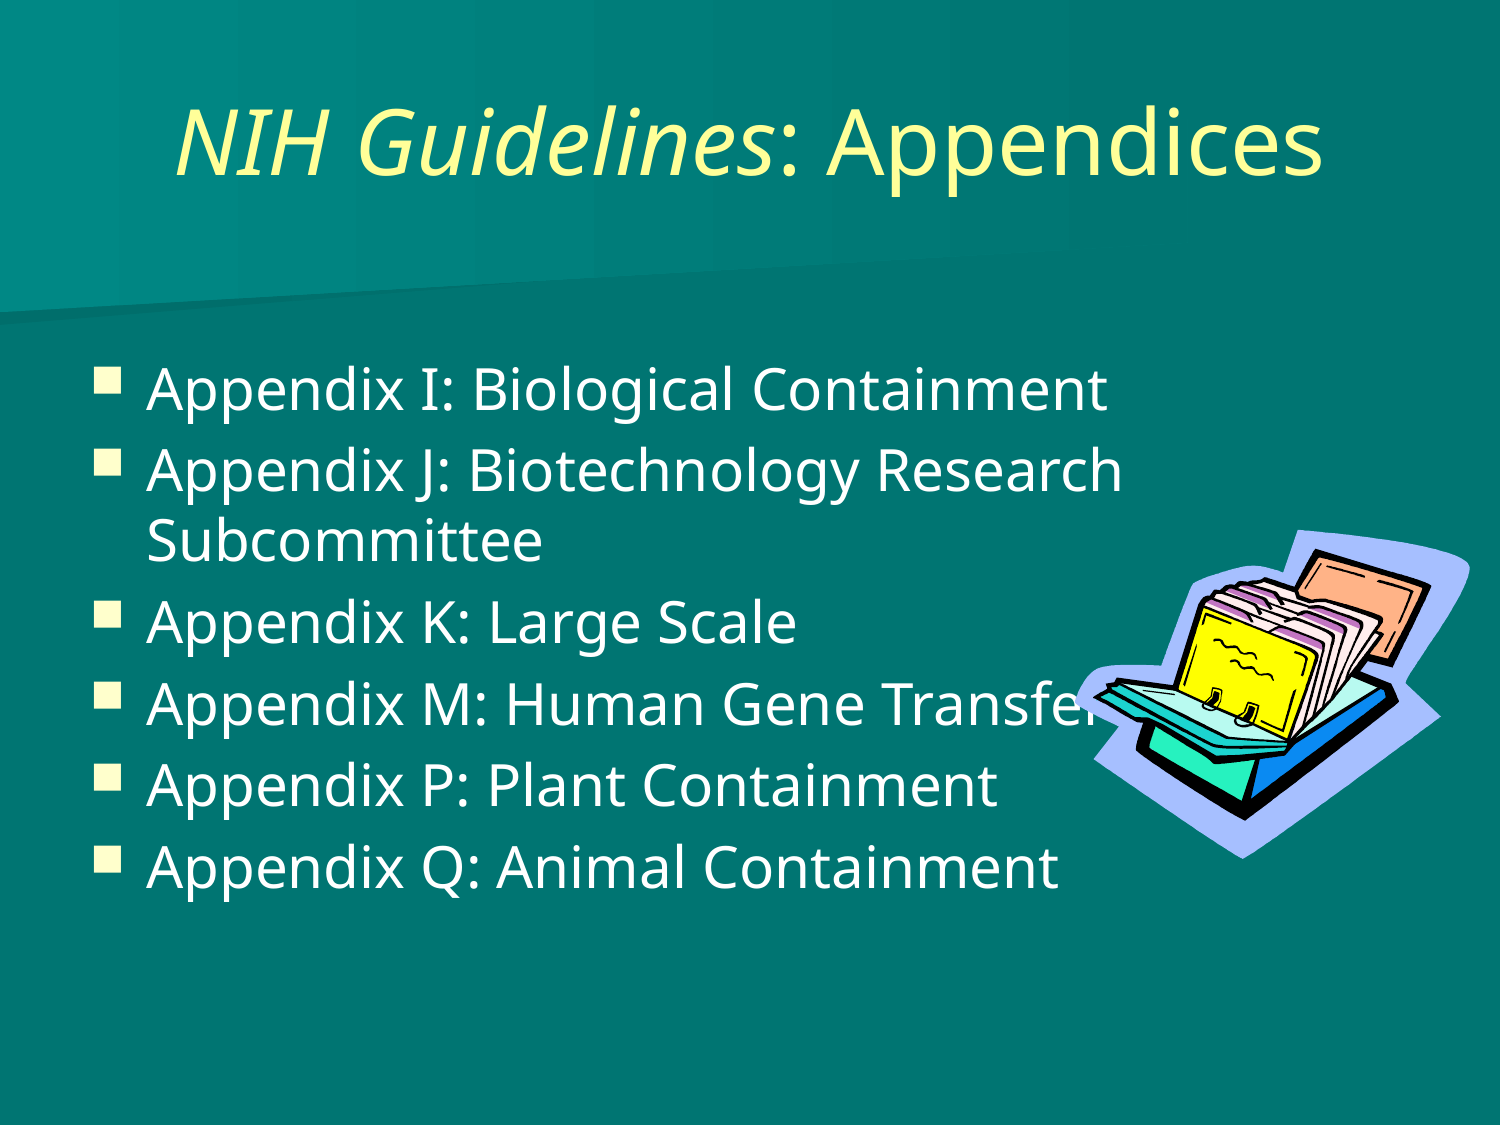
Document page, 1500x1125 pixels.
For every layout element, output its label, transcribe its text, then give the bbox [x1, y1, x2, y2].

title NIH Guidelines: Appendices [74, 44, 1426, 233]
picture [1074, 524, 1475, 865]
list Appendix I: Biological Containment Appendix J: Biotechnology Research Subcommittee Appendix K: Large Scale Appendix M: Human Gene Transfer Appendix P: Plant Containment Appendix Q: Animal Containment [74, 262, 1426, 1001]
